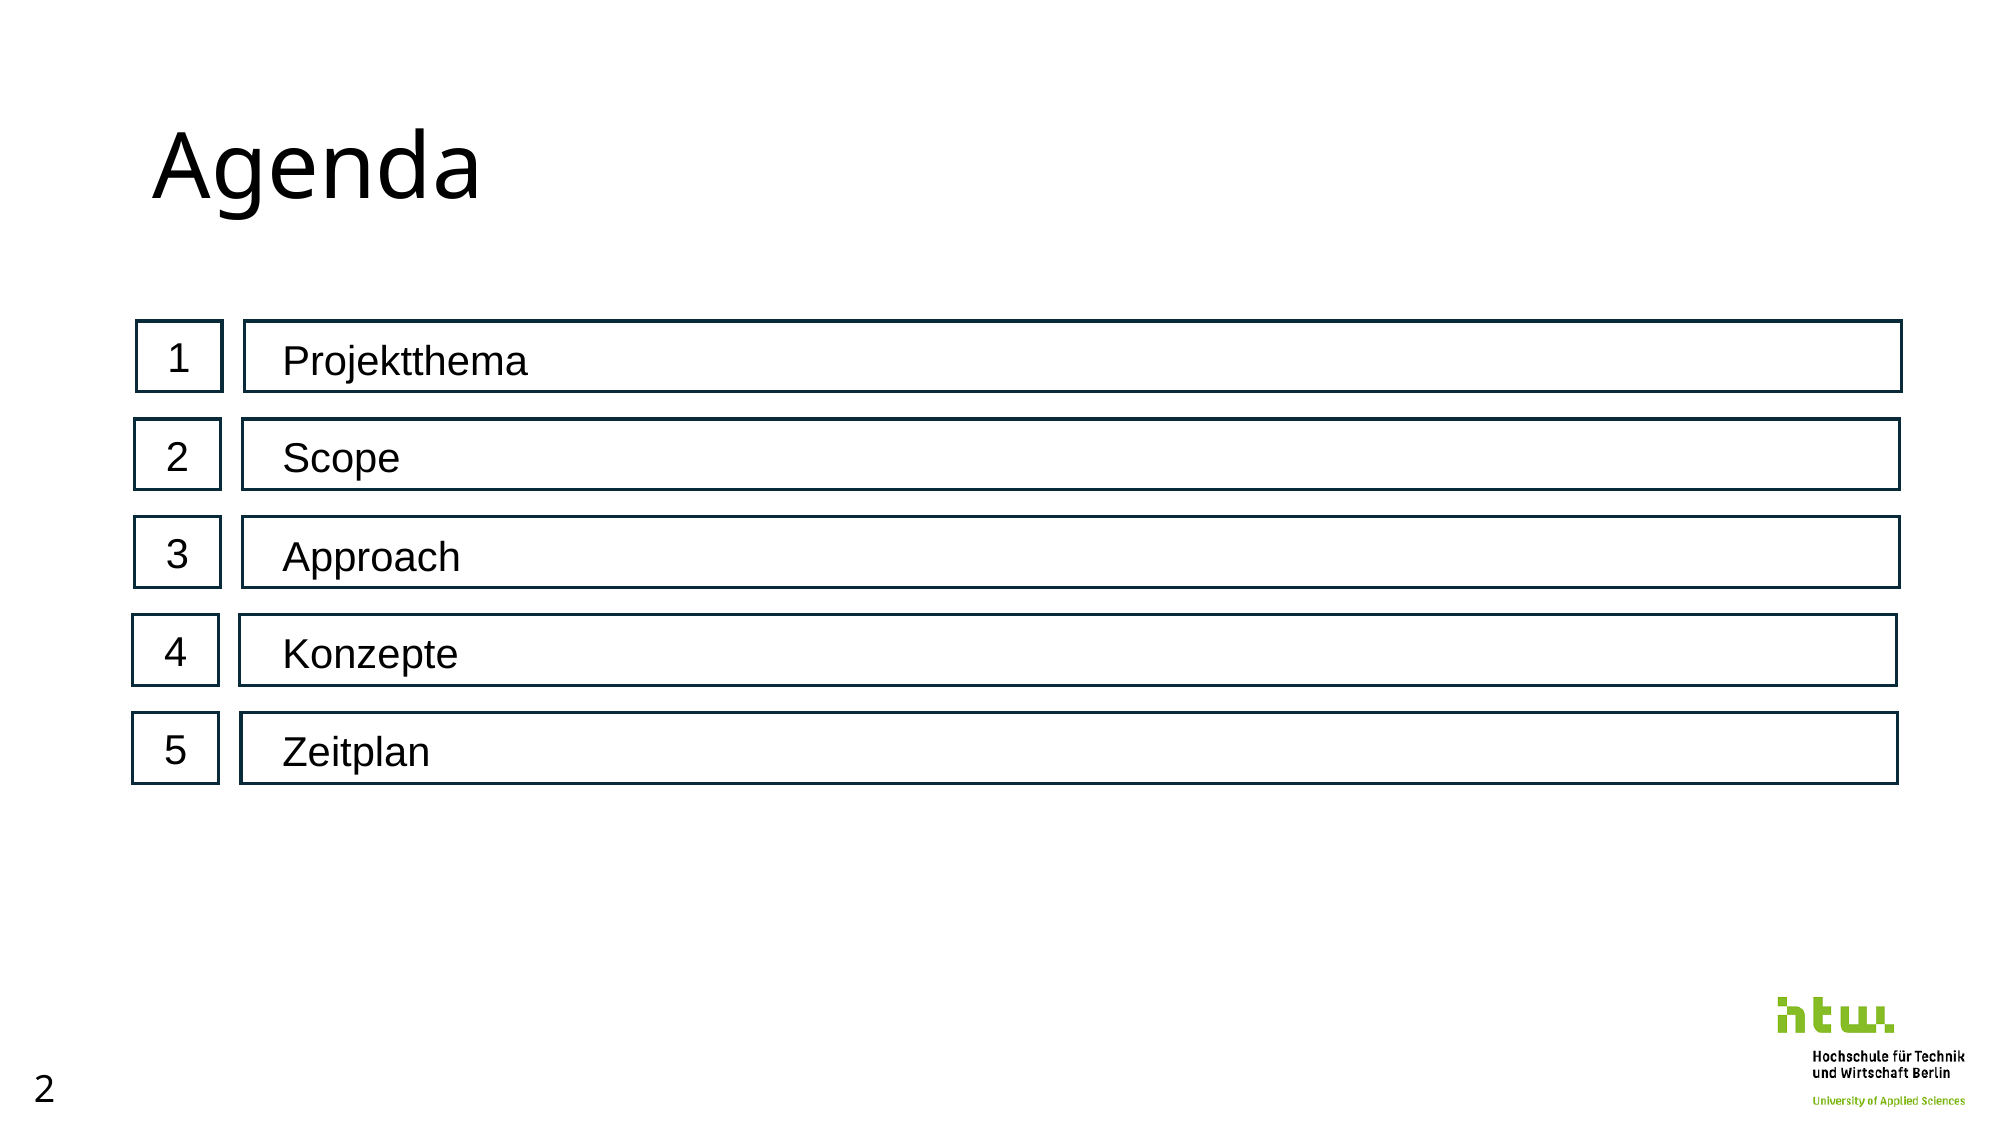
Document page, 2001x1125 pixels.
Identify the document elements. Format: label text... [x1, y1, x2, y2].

text_box 4 [131, 613, 220, 687]
text_box 2 [18, 1057, 204, 1118]
text_box M [243, 319, 1903, 393]
text_box Konzepte [267, 619, 951, 685]
text_box 2 [133, 417, 222, 491]
text_box Scope [267, 423, 951, 489]
title Agenda [137, 59, 1863, 278]
text_box 3 [133, 515, 222, 589]
text_box [238, 613, 1898, 687]
text_box 1 [135, 319, 224, 393]
text_box Projektthema [267, 325, 951, 391]
text_box Zeitplan [267, 717, 951, 783]
text_box 5 [131, 711, 220, 785]
text_box [241, 417, 1901, 491]
text_box [239, 711, 1899, 785]
picture [1742, 978, 2000, 1123]
text_box Approach [267, 522, 951, 588]
text_box [241, 515, 1901, 589]
